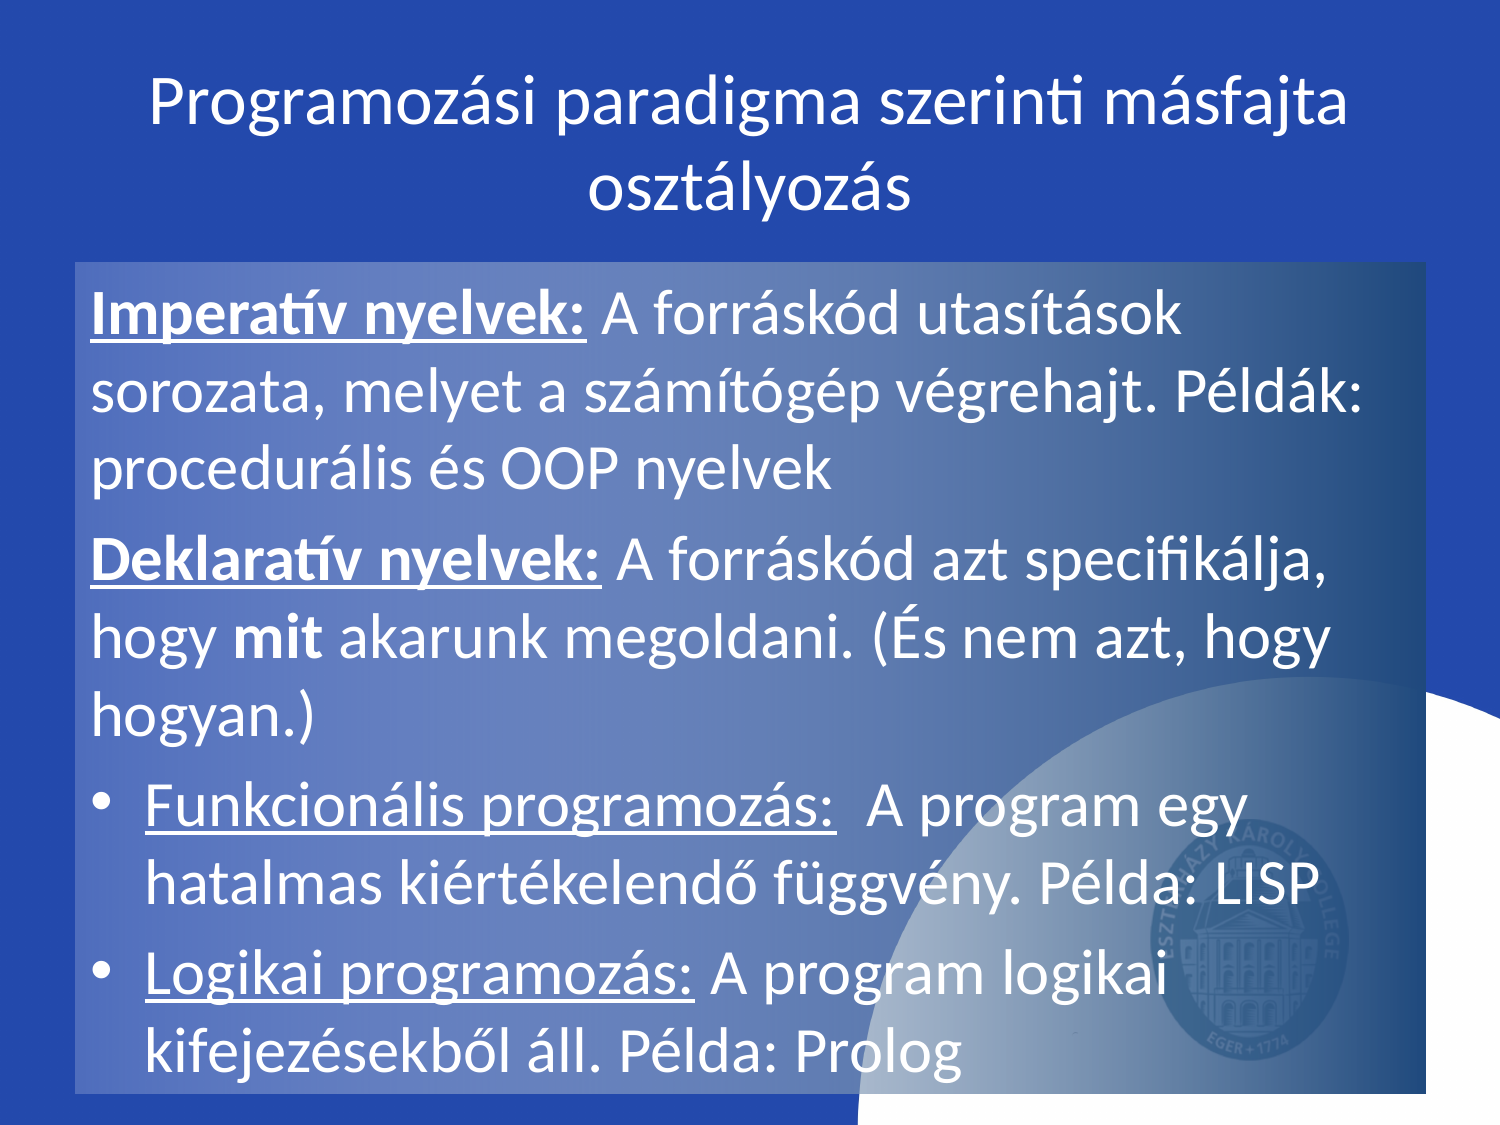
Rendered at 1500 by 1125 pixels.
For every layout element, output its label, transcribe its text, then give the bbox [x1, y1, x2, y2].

title Programozási paradigma szerinti másfajta osztályozás [75, 45, 1425, 233]
list Imperatív nyelvek: A forráskód utasítások sorozata, melyet a számítógép végrehajt. Példák: procedurális és OOP nyelvek Deklaratív nyelvek: A forráskód azt specifikálja, hogy mit akarunk megoldani. (És nem azt, hogy hogyan.) Funkcionális programozás: A program egy hatalmas kiértékelendő függvény. Példa: LISP Logikai programozás: A program logikai kifejezésekből áll. Példa: Prolog [75, 262, 1425, 1094]
picture [0, 0, 1500, 1125]
